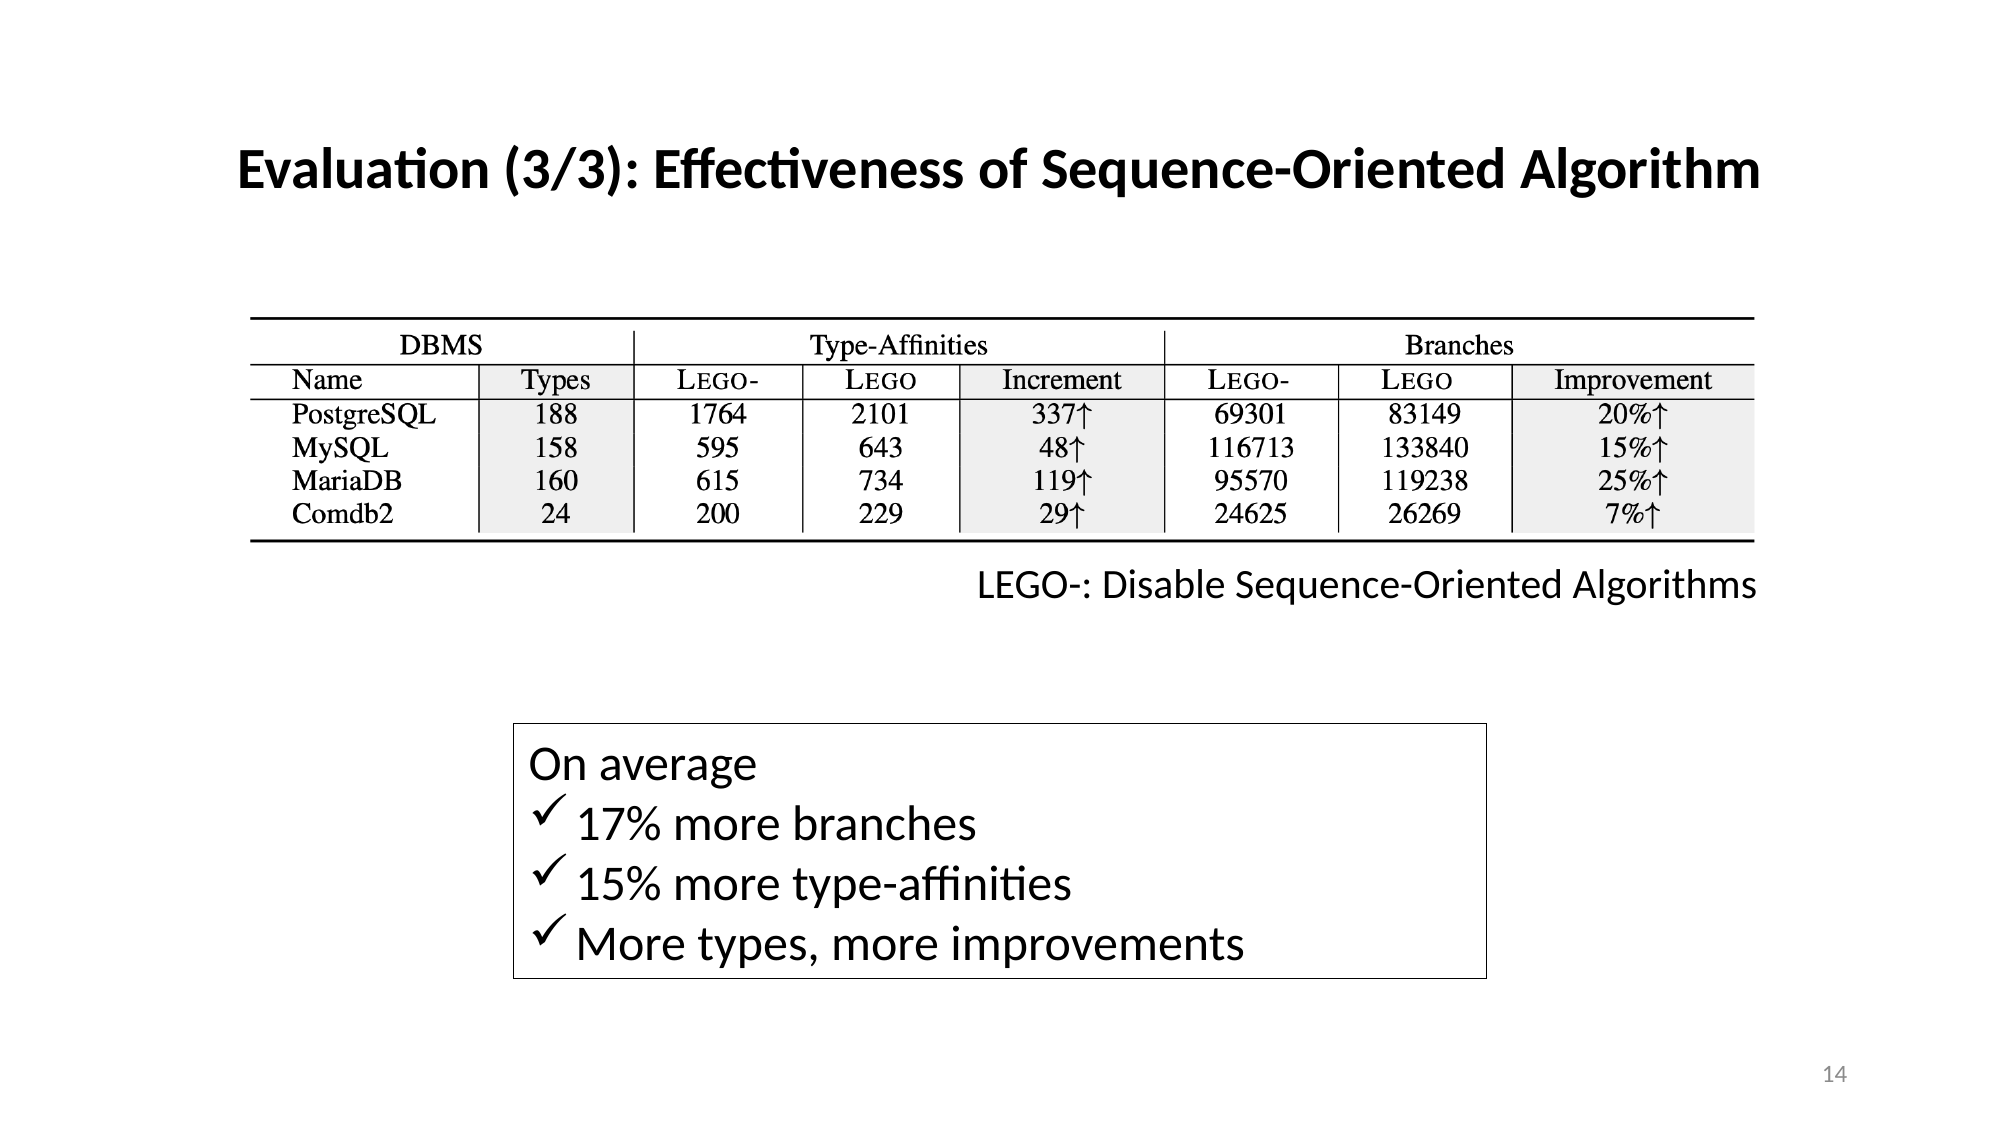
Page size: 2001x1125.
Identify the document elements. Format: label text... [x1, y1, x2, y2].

title Evaluation (3/3): Effectiveness of Sequence-Oriented Algorithm [137, 61, 1863, 279]
text_box LEGO-: Disable Sequence-Oriented Algorithms [962, 566, 1773, 615]
slide_number 14 [1412, 1042, 1863, 1103]
text_box On average 17% more branches 15% more type-affinities More types, more improvements [513, 723, 1487, 979]
picture [223, 295, 1777, 566]
